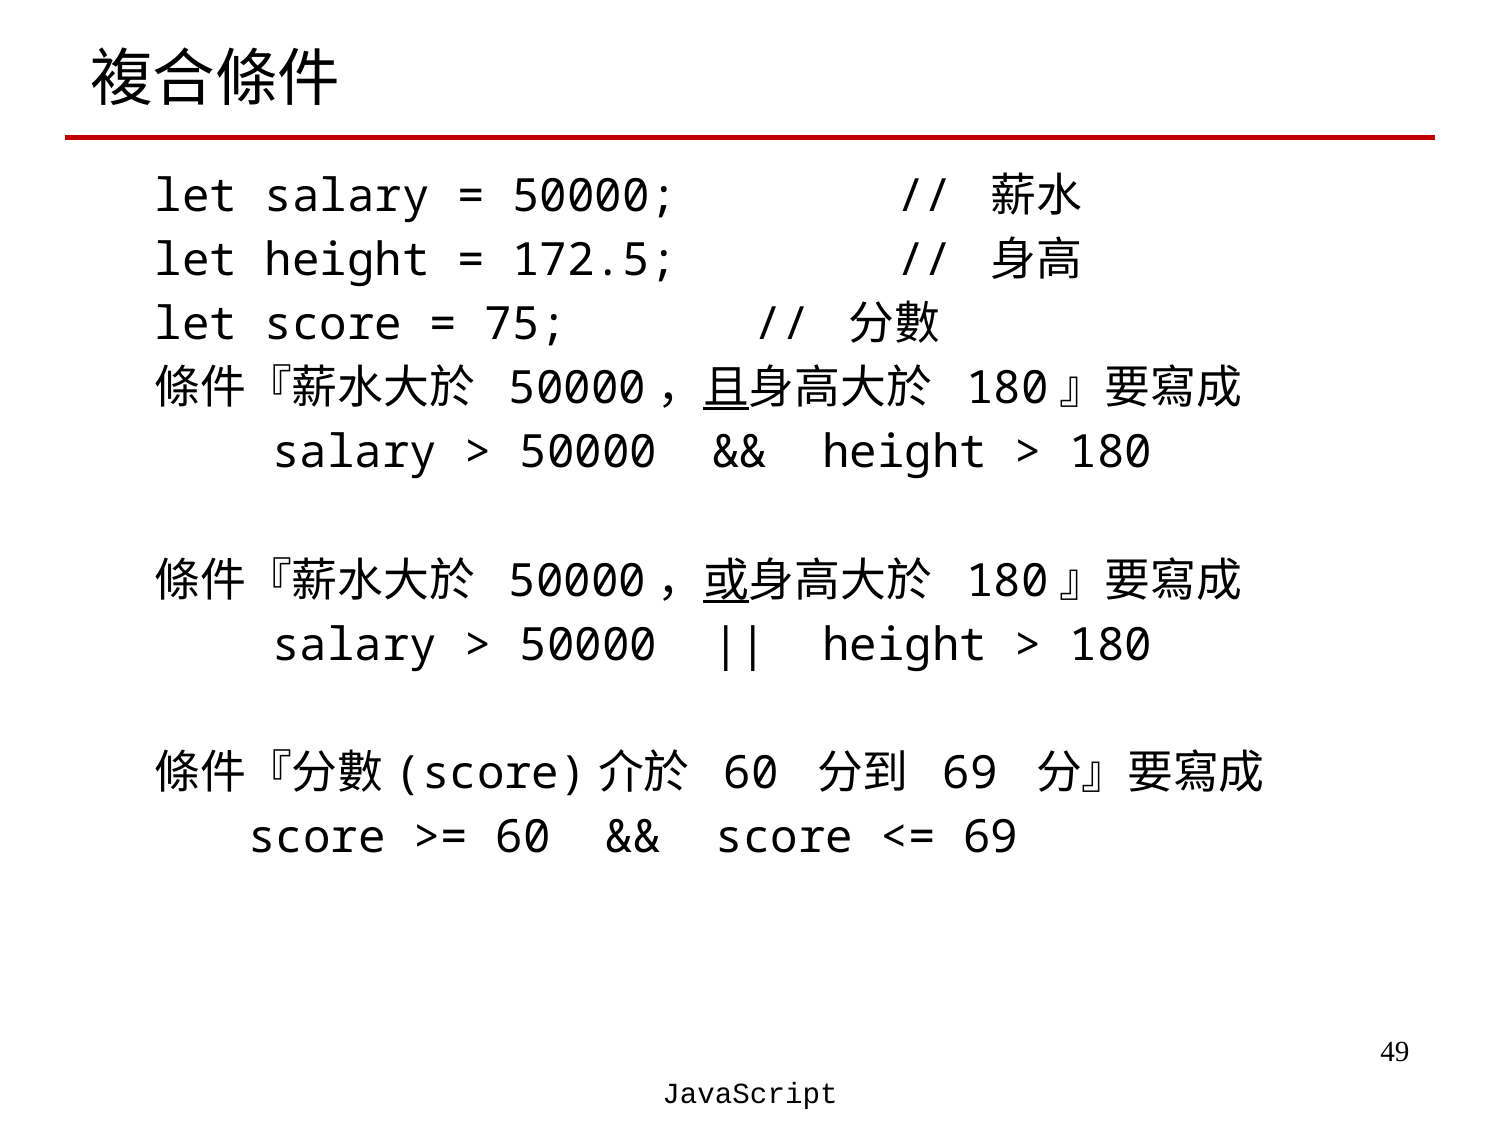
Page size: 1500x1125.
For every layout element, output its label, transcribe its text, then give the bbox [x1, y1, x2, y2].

text_box let salary = 50000; // 薪水 let height = 172.5; // 身高 let score = 75; // 分數 條件『薪水大於 50000，且身高大於 180』要寫成 salary > 50000 && height > 180 條件『薪水大於 50000，或身高大於 180』要寫成 salary > 50000 || height > 180 條件『分數(score)介於 60 分到 69 分』要寫成 score >= 60 && score <= 69 [64, 158, 1436, 1030]
text_box JavaScript [512, 1066, 988, 1125]
title 複合條件 [75, 19, 1425, 133]
text_box ‹#› [1074, 1030, 1425, 1103]
